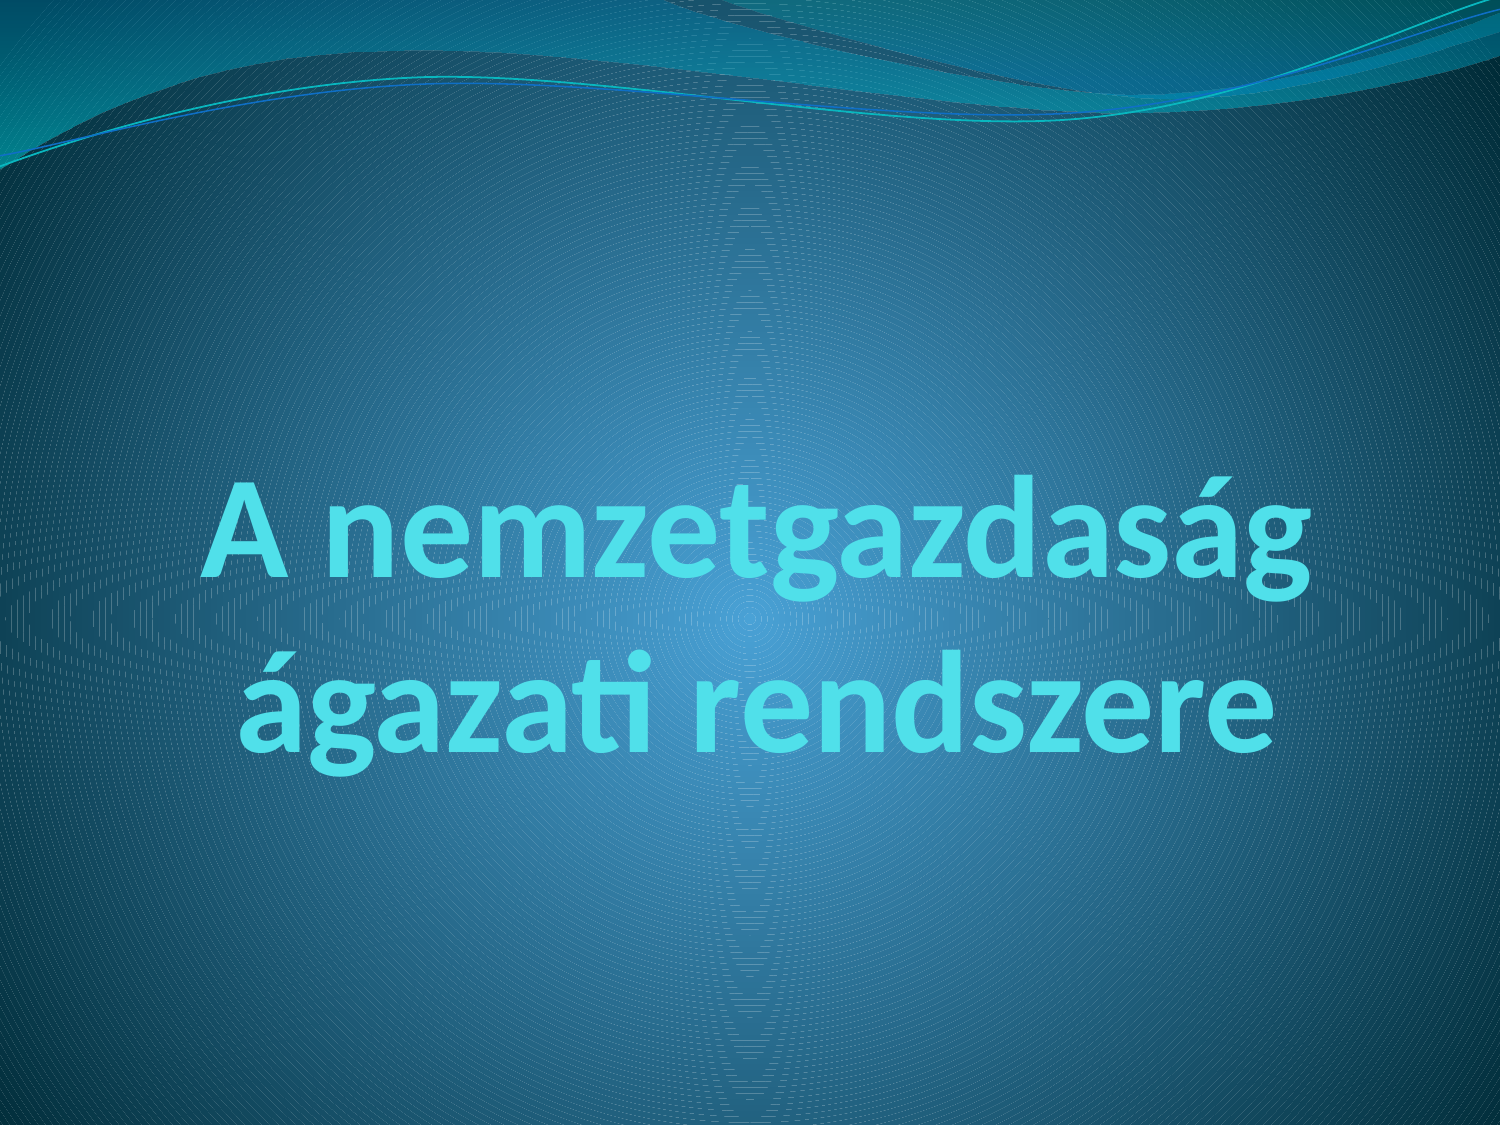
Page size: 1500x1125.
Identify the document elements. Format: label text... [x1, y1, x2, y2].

title A nemzetgazdaság ágazati rendszere [17, 373, 1500, 782]
